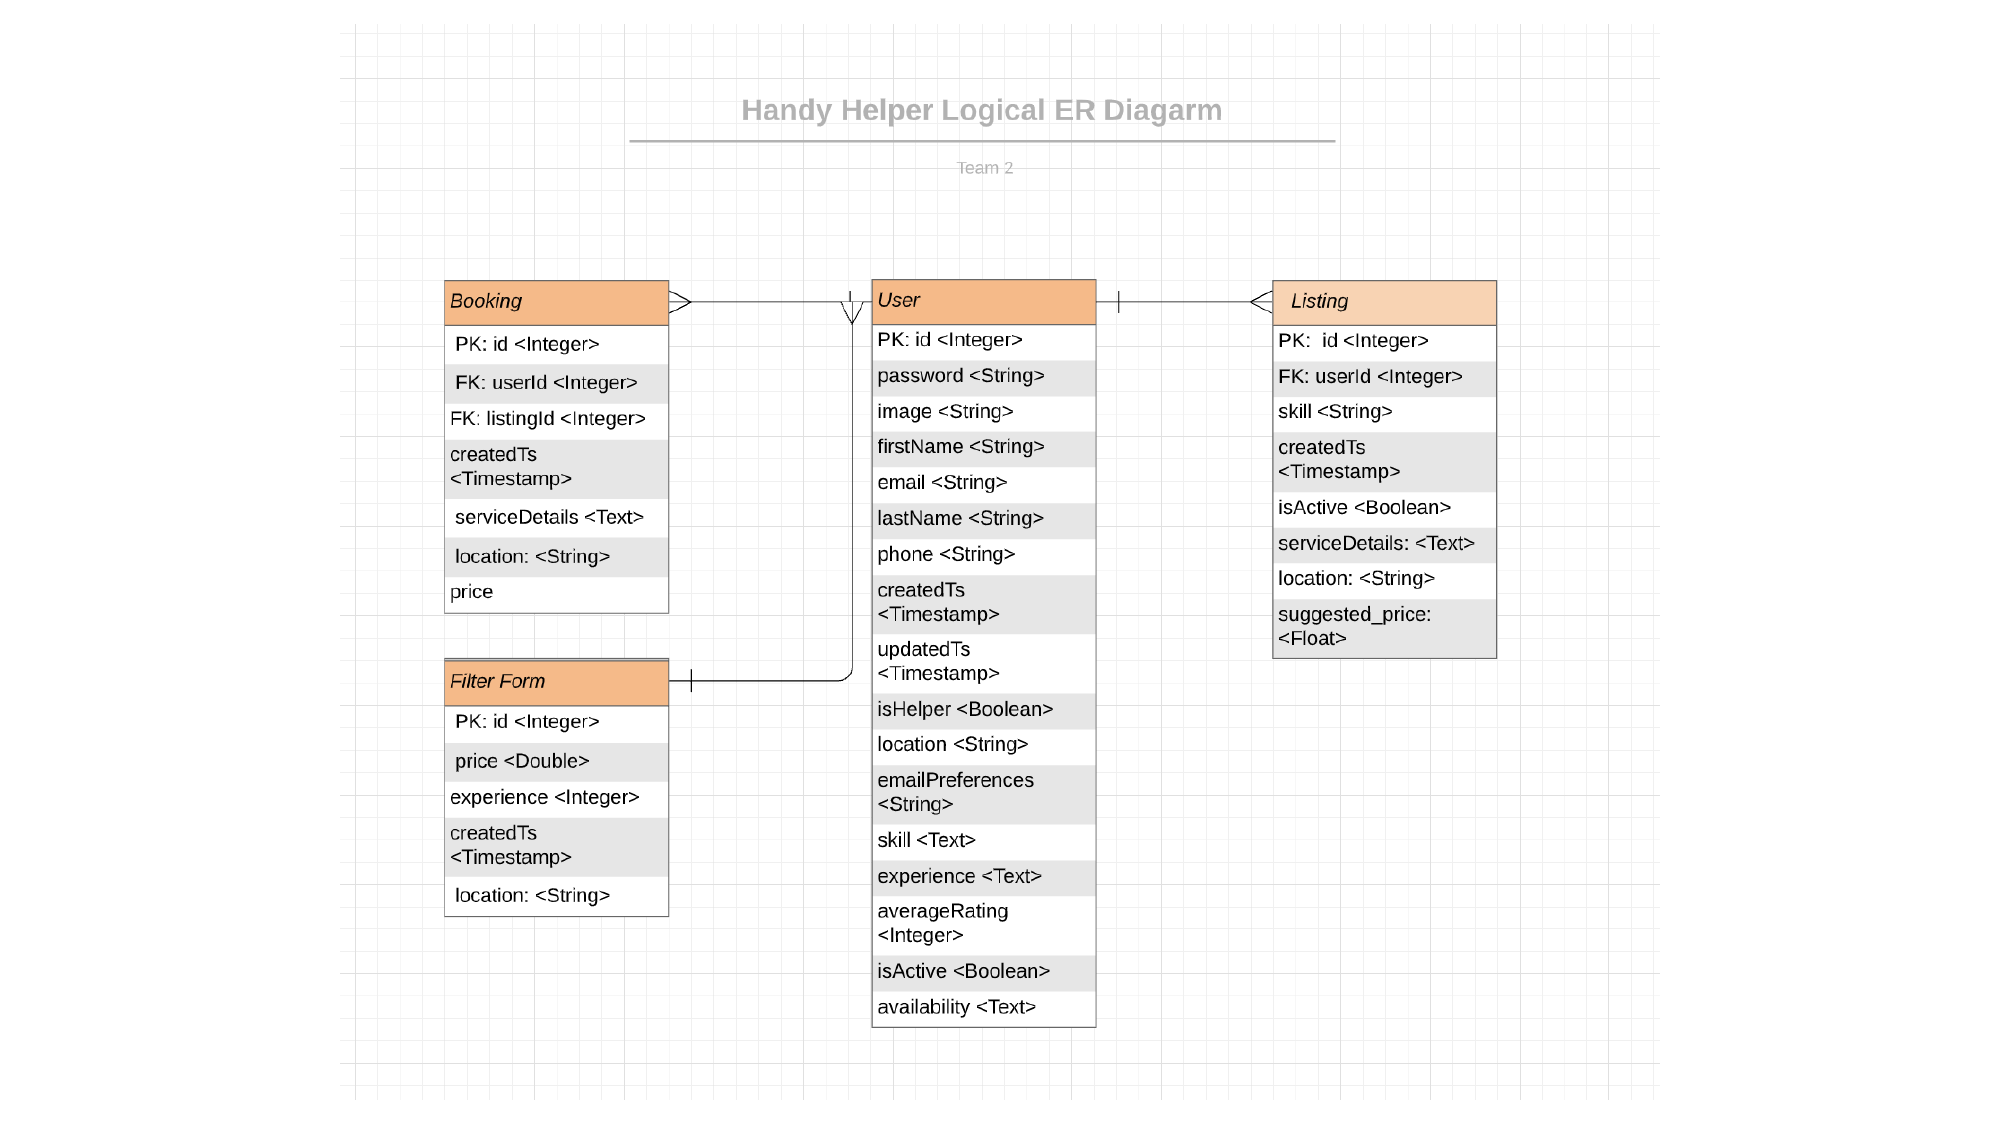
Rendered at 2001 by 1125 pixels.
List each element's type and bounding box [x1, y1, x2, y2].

picture [340, 24, 1660, 1101]
